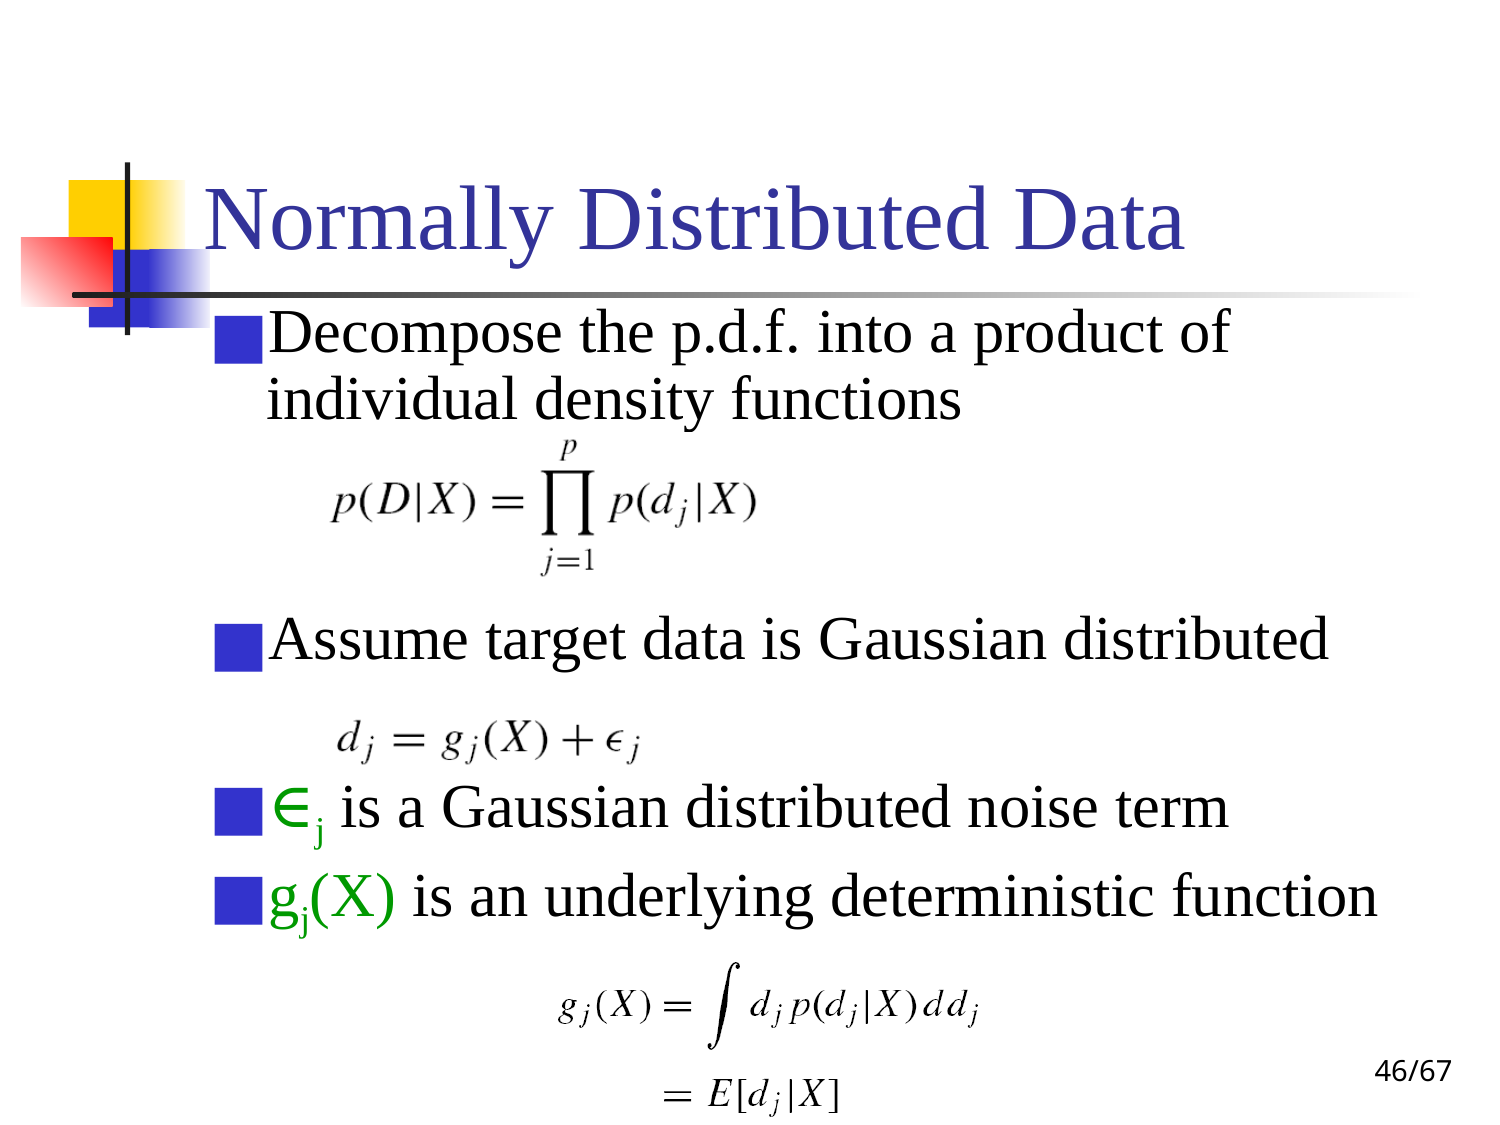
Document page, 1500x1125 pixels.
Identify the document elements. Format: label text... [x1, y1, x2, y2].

picture [324, 432, 762, 584]
picture [548, 957, 987, 1125]
picture [324, 703, 656, 782]
text_box ‹#›/67 [1155, 1024, 1468, 1100]
list Decompose the p.d.f. into a product of individual density functions Assume target data is Gaussian distributed ∈j is a Gaussian distributed noise term gj(X) is an underlying deterministic function [194, 290, 1470, 966]
title Normally Distributed Data [188, 35, 1468, 275]
